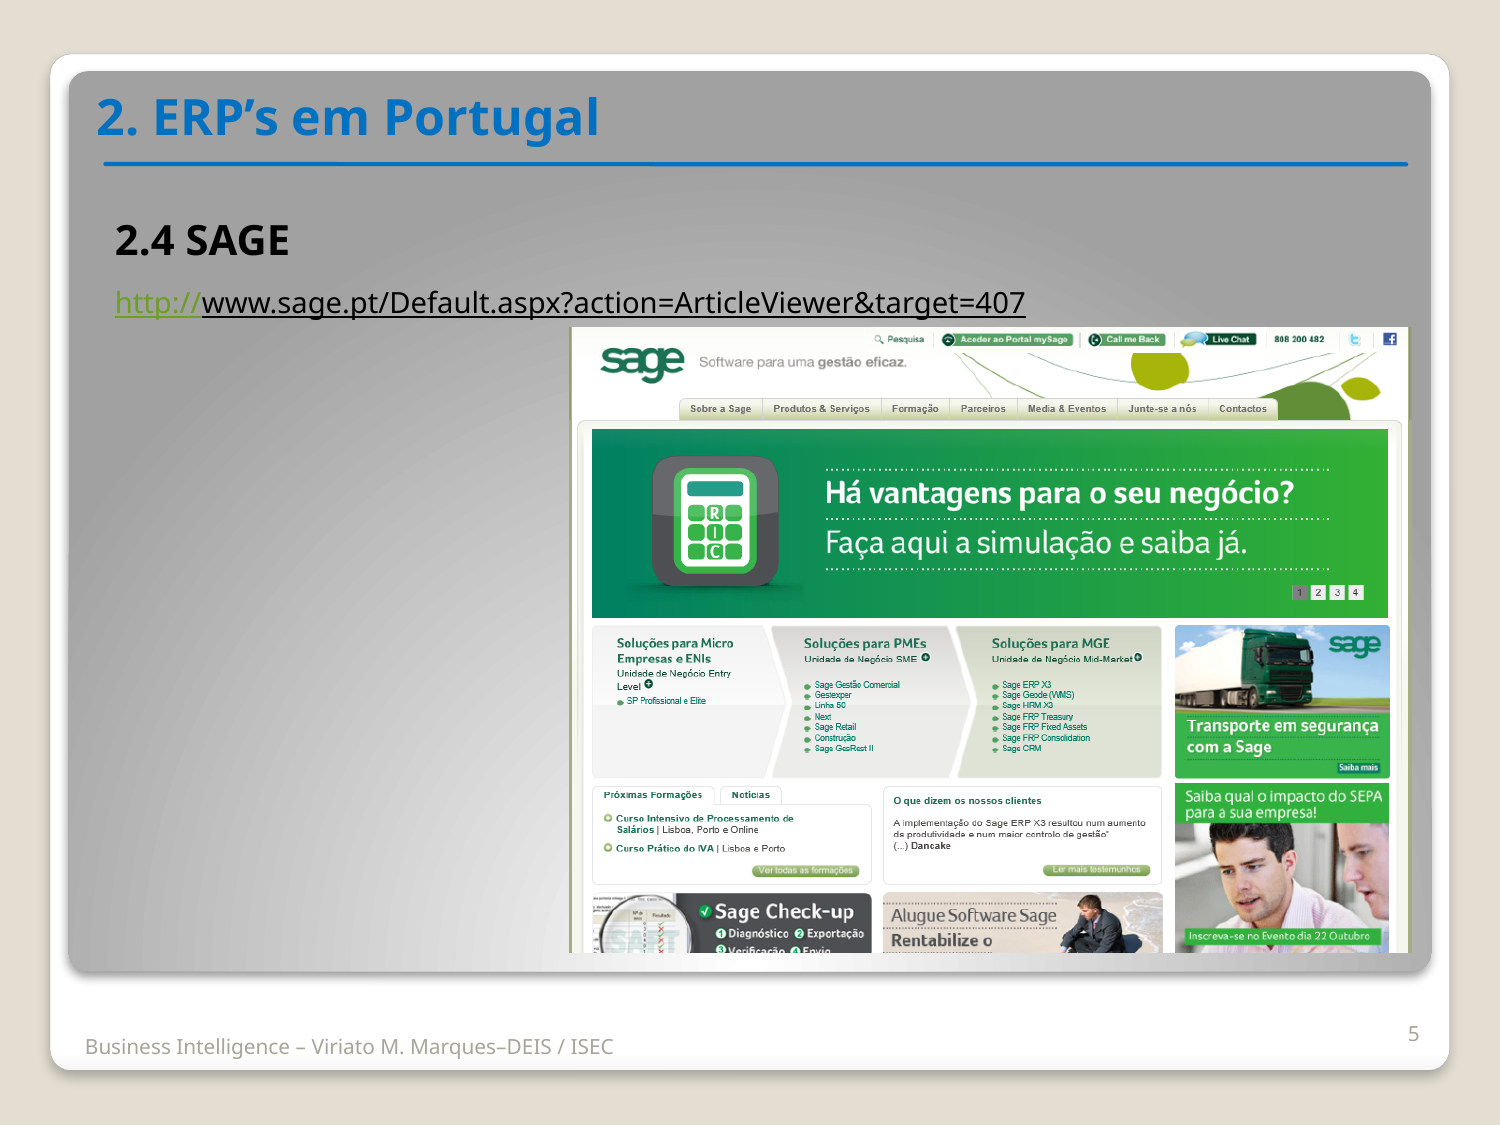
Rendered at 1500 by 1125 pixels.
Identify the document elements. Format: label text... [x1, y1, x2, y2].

text_box 2. ERP’s em Portugal [82, 70, 1393, 153]
text_box 2.4 SAGE http://www.sage.pt/Default.aspx?action=ArticleViewer&target=407 [100, 196, 1412, 332]
picture [569, 326, 1412, 953]
footer Business Intelligence – Viriato M. Marques–DEIS / ISEC [70, 1006, 692, 1067]
slide_number 5 [1359, 996, 1435, 1056]
